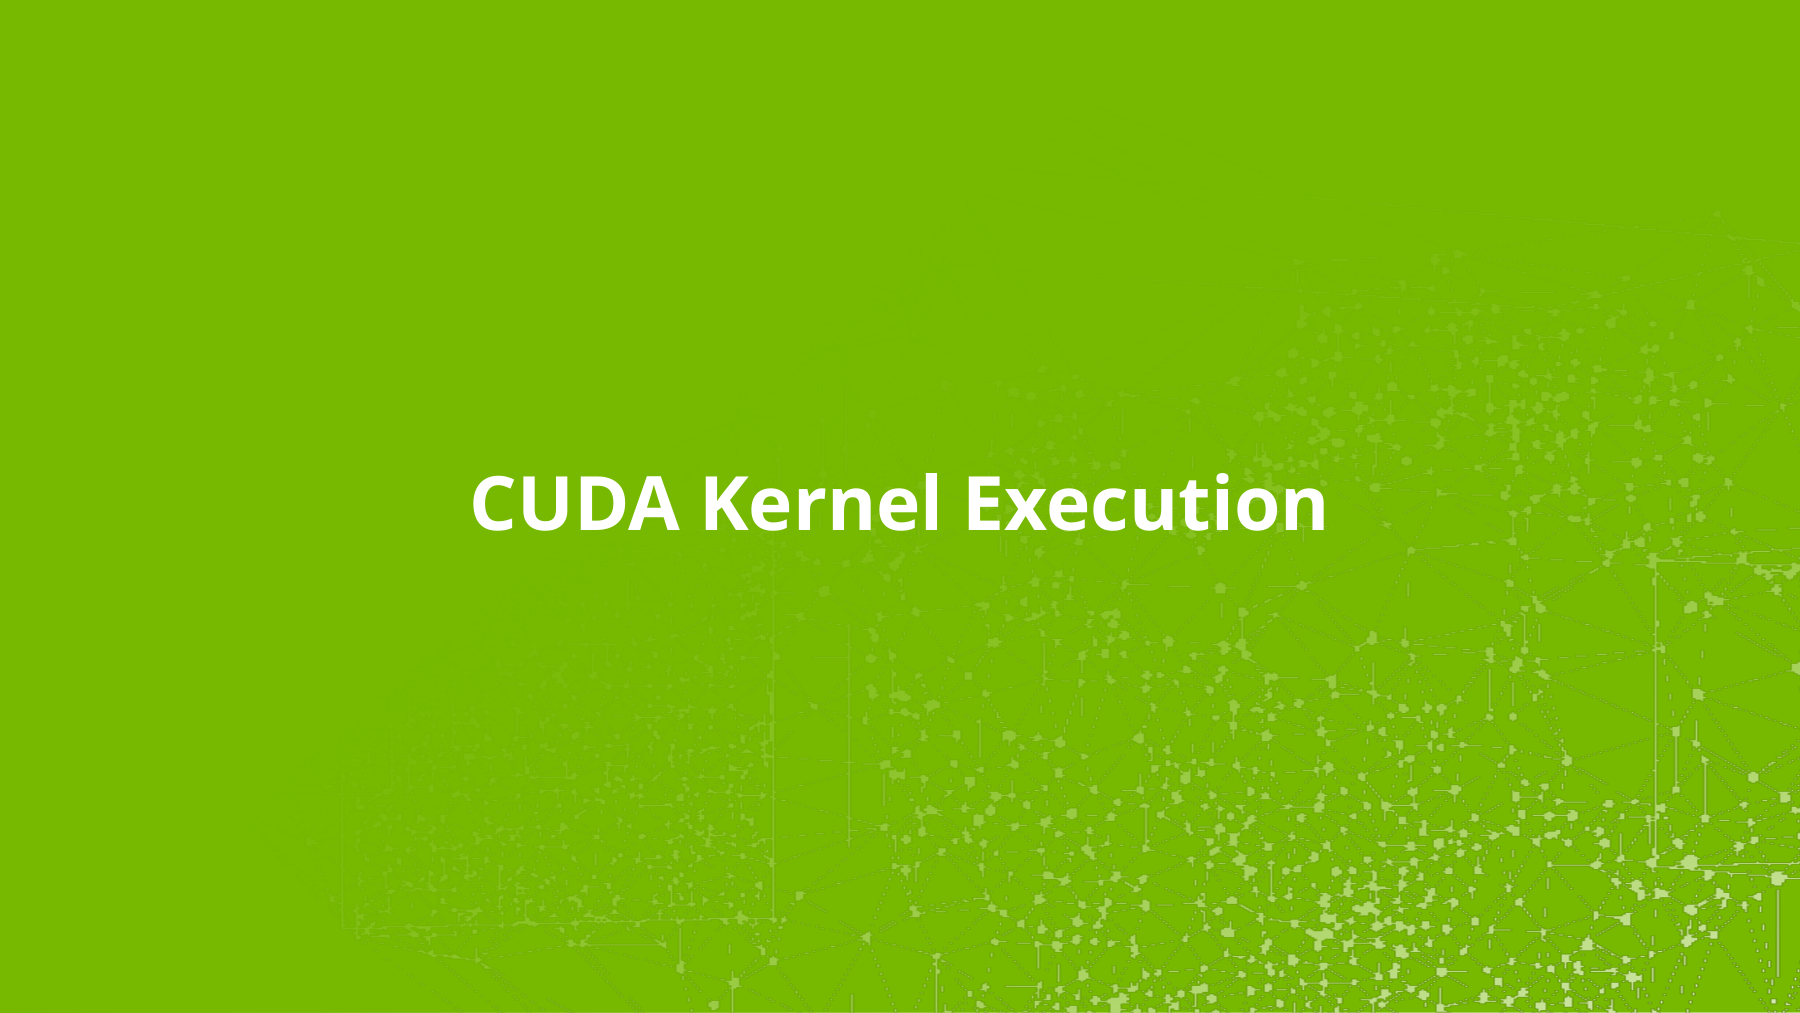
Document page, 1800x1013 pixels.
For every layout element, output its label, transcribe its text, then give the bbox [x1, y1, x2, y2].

title CUDA Kernel Execution [81, 457, 1719, 555]
